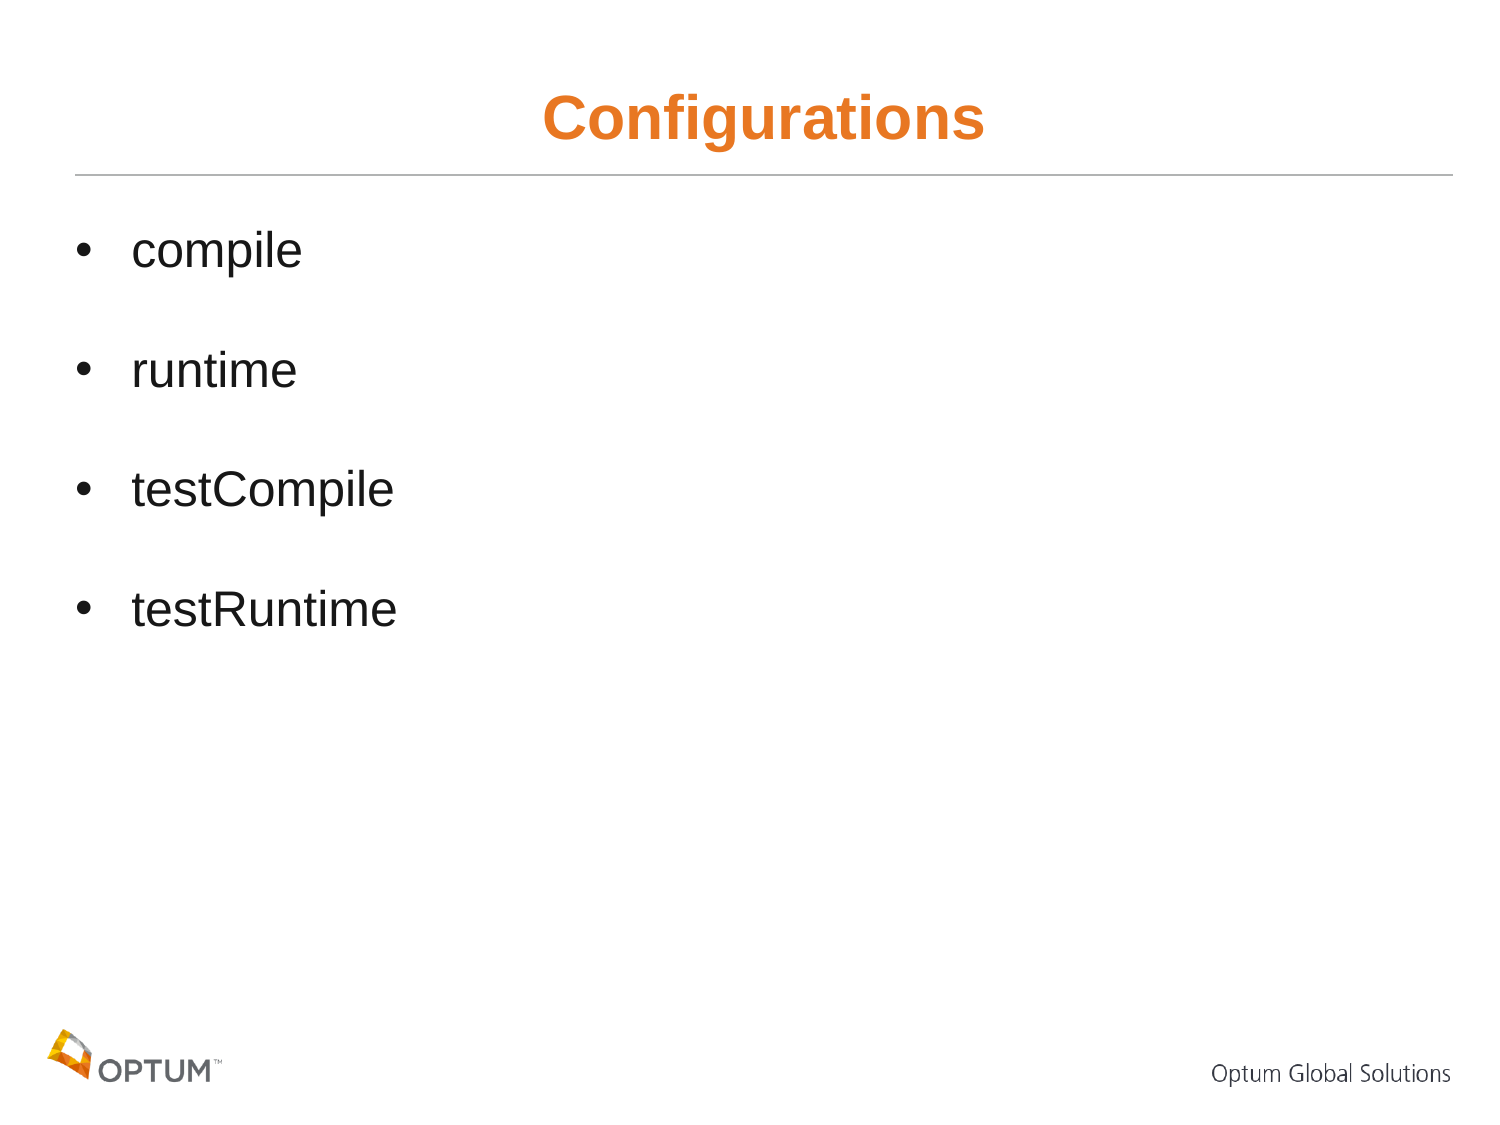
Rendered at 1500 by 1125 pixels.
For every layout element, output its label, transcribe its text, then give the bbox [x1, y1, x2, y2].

picture [45, 1027, 224, 1084]
title Configurations [75, 50, 1454, 152]
list compile runtime testCompile testRuntime [75, 222, 1454, 1009]
picture [1212, 1063, 1450, 1087]
